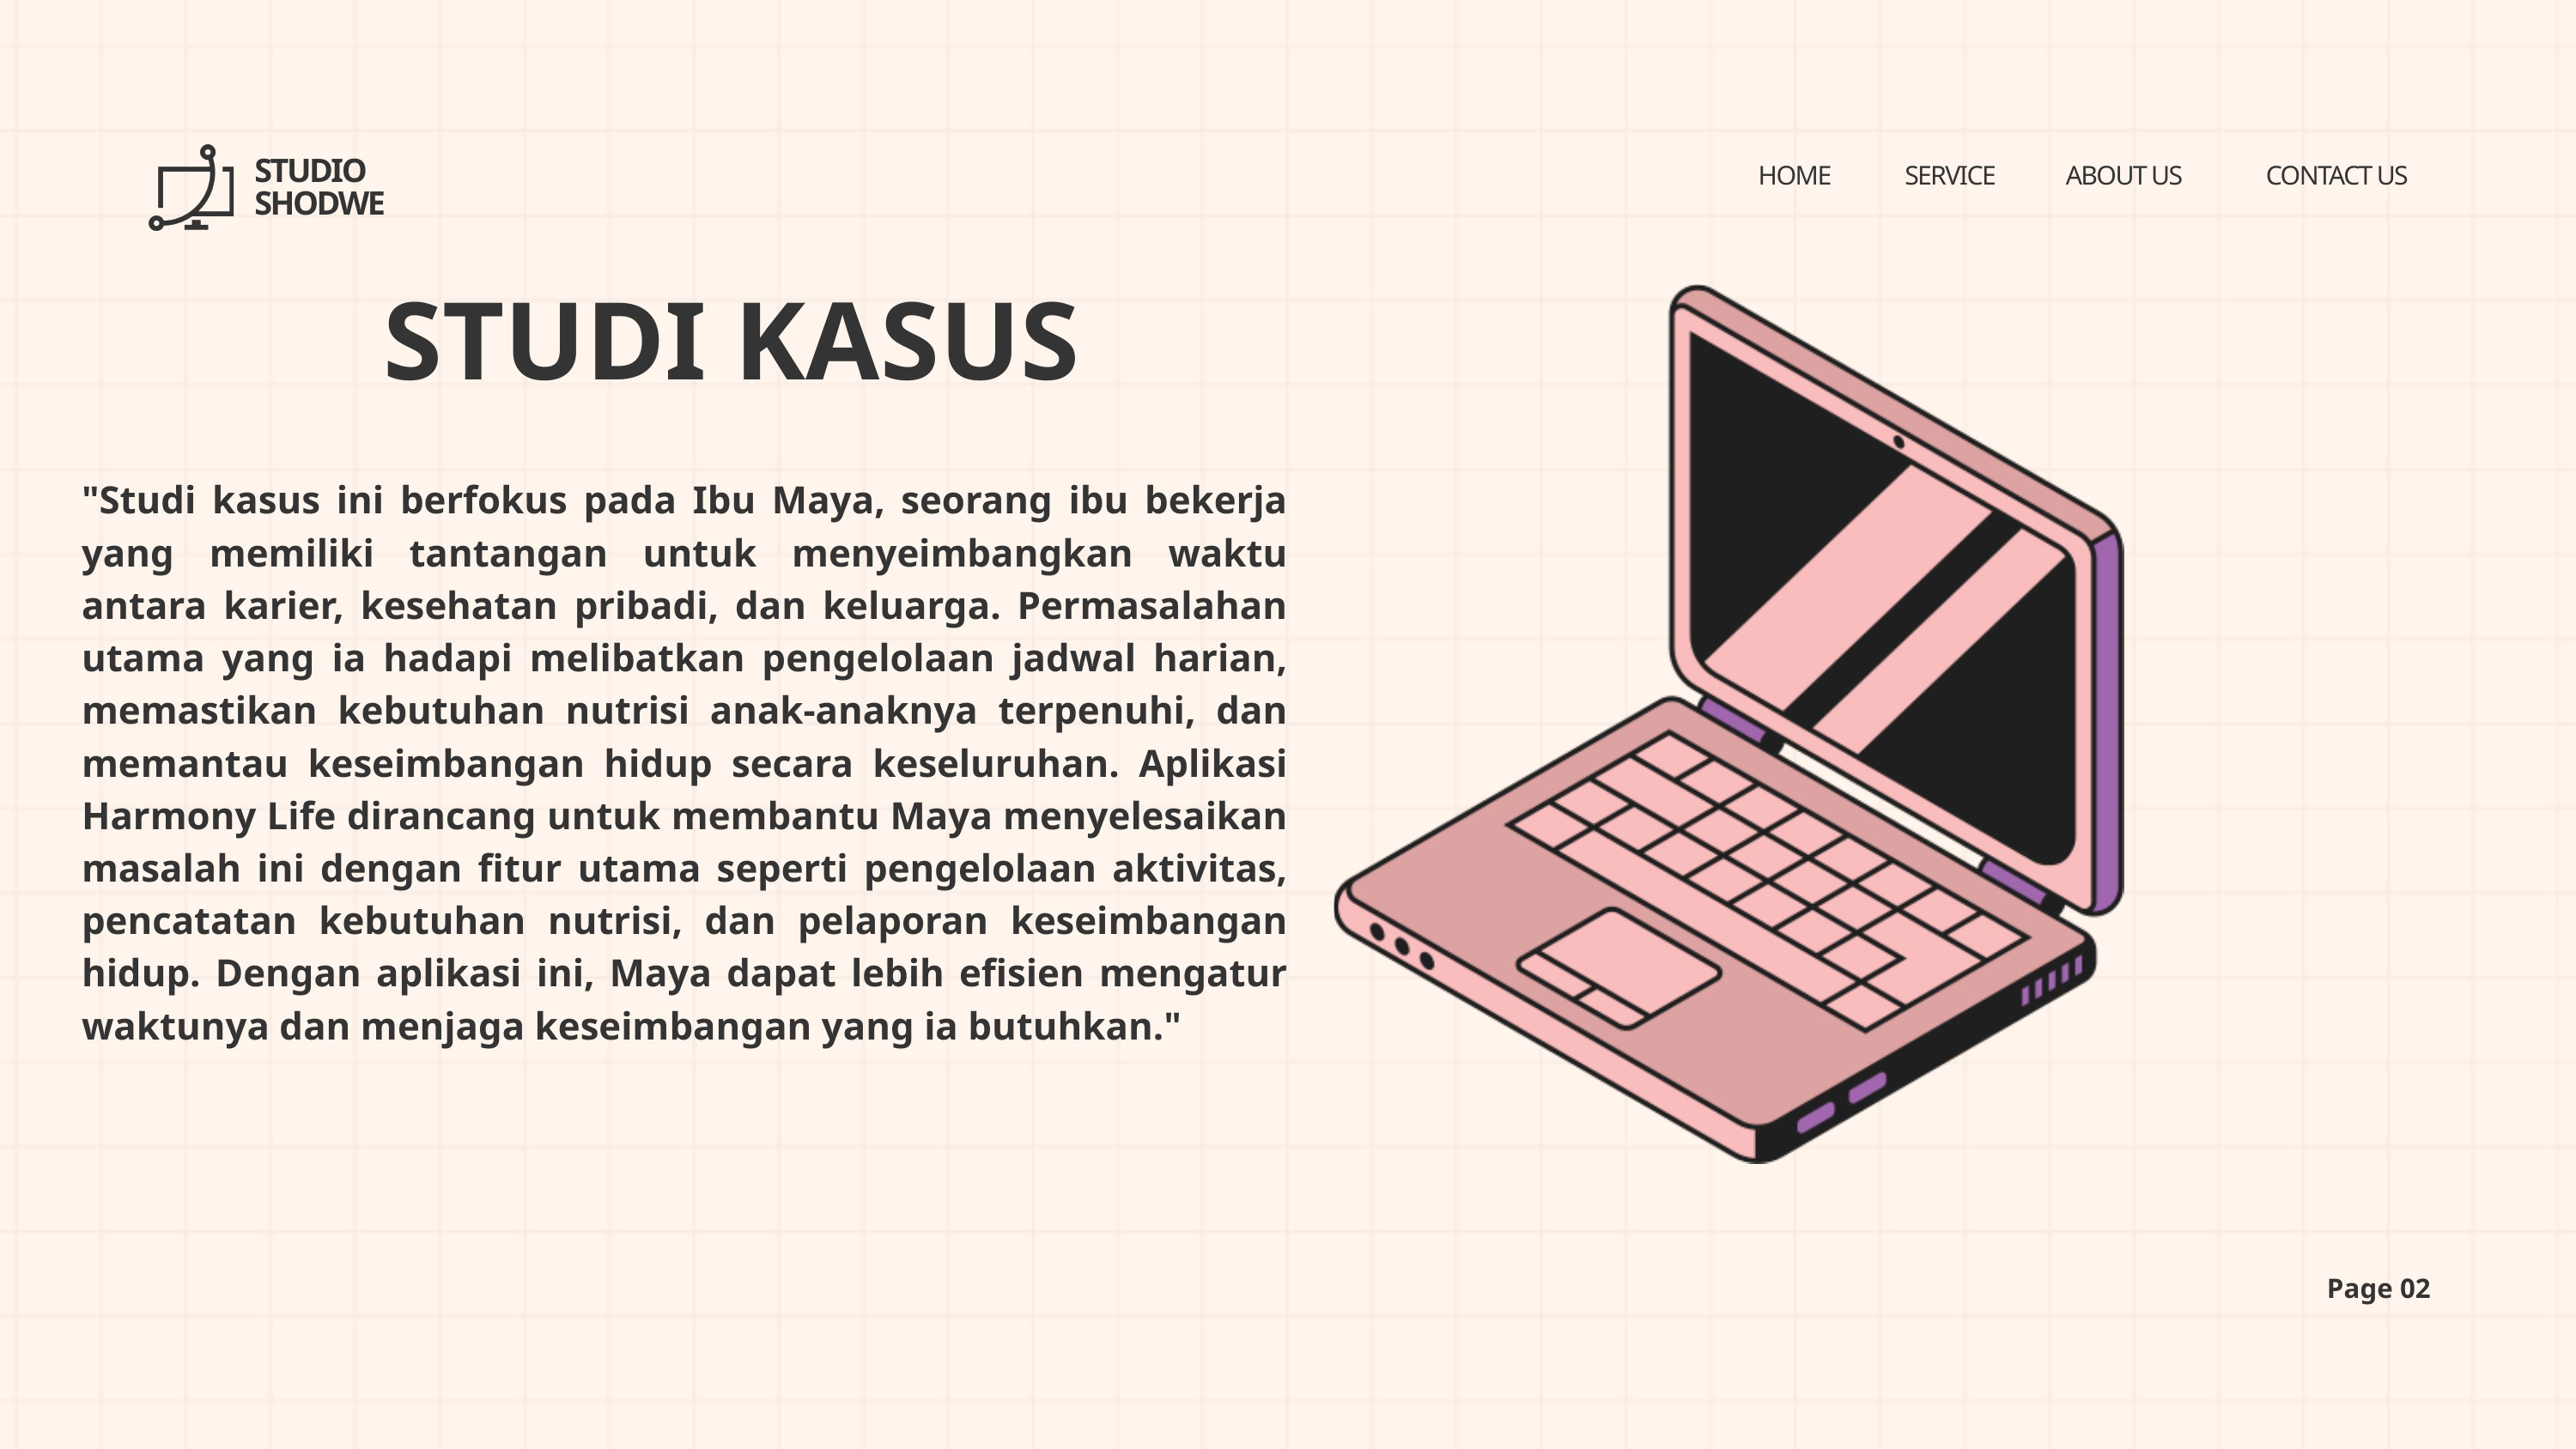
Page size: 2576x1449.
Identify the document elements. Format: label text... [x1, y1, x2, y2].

text_box [149, 144, 234, 231]
text_box Page 02 [2289, 1266, 2432, 1304]
text_box SERVICE [1891, 156, 2011, 191]
text_box ABOUT US [2046, 156, 2202, 191]
text_box [1334, 284, 2124, 1165]
text_box "Studi kasus ini berfokus pada Ibu Maya, seorang ibu bekerja yang memiliki tantangan untuk menyeimbangkan waktu antara karier, kesehatan pribadi, dan keluarga. Permasalahan utama yang ia hadapi melibatkan pengelolaan jadwal harian, memastikan kebutuhan nutrisi anak-anaknya terpenuhi, dan memantau keseimbangan hidup secara keseluruhan. Aplikasi Harmony Life dirancang untuk membantu Maya menyelesaikan masalah ini dengan fitur utama seperti pengelolaan aktivitas, pencatatan kebutuhan nutrisi, dan pelaporan keseimbangan hidup. Dengan aplikasi ini, Maya dapat lebih efisien mengatur waktunya dan menjaga keseimbangan yang ia butuhkan." [82, 469, 1288, 1048]
text_box [0, 0, 2576, 1449]
text_box STUDIO SHODWE [254, 156, 418, 222]
text_box CONTACT US [2243, 156, 2432, 191]
text_box STUDI KASUS [234, 251, 1230, 402]
text_box HOME [1735, 156, 1855, 191]
